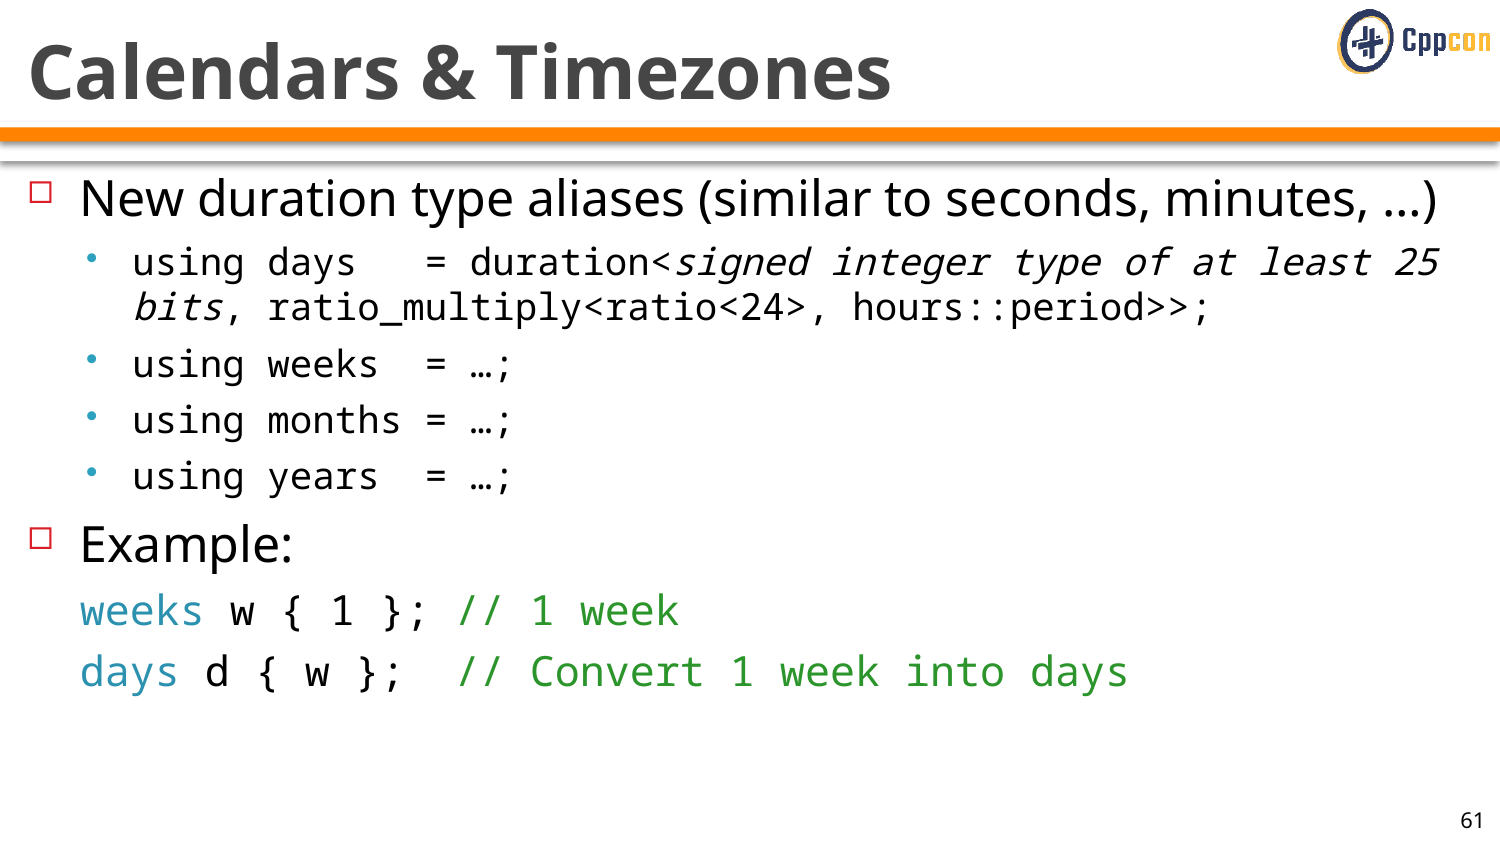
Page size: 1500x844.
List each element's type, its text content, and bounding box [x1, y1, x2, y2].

picture [1337, 9, 1490, 74]
list New duration type aliases (similar to seconds, minutes, …) using days = duration<signed integer type of at least 25 bits, ratio_multiply<ratio<24>, hours::period>>; using weeks = …; using months = …; using years = …; Example: weeks w { 1 }; // 1 week days d { w }; // Convert 1 week into days [12, 159, 1488, 835]
title Calendars & Timezones [12, 19, 1488, 122]
